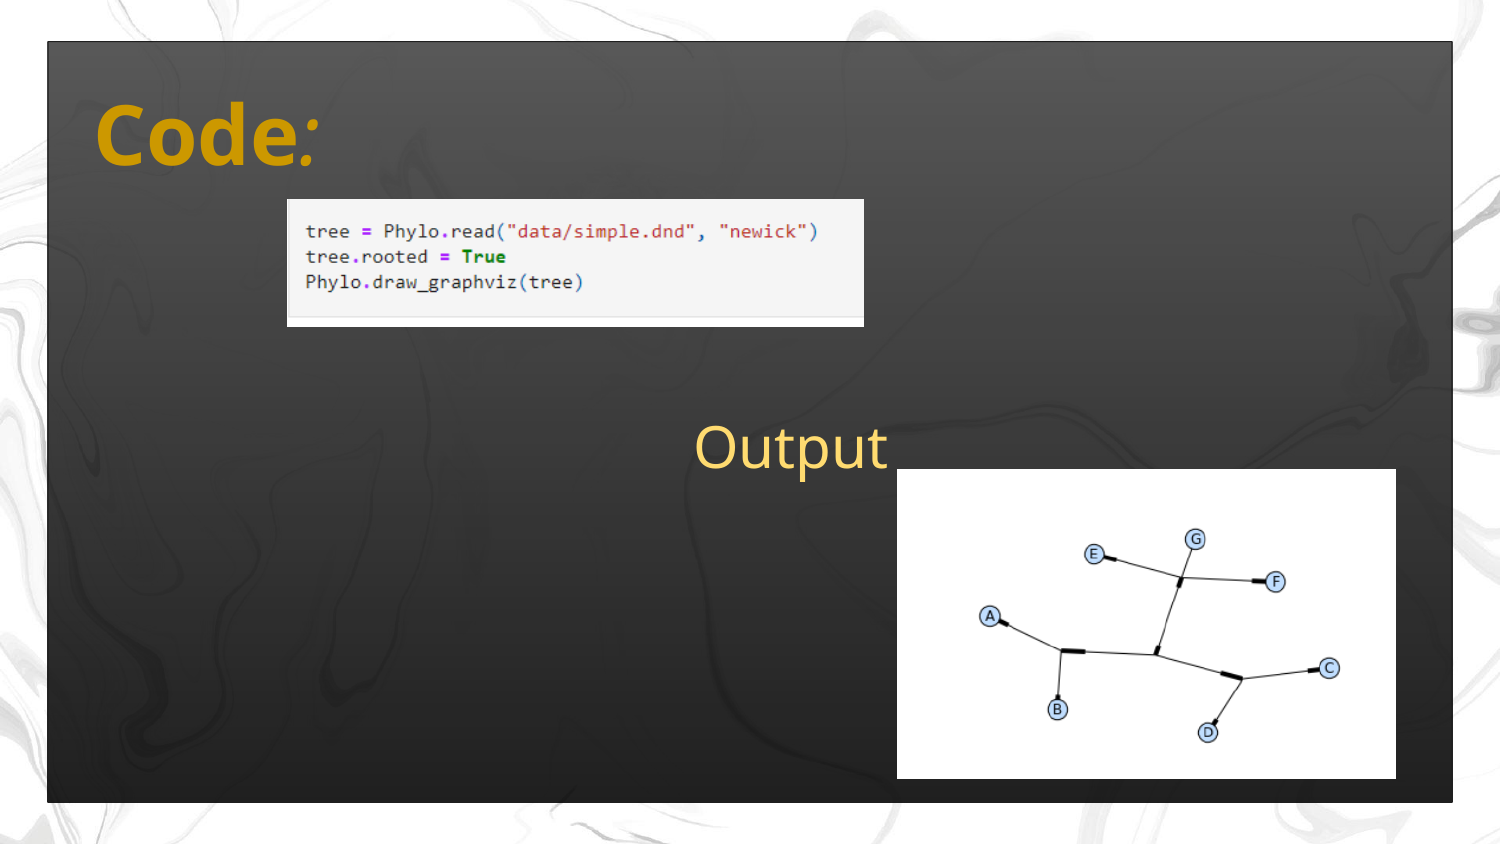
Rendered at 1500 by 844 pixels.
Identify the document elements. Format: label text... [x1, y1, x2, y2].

picture [0, 0, 1500, 844]
text_box Output [678, 402, 904, 488]
text_box Code: [78, 75, 336, 190]
